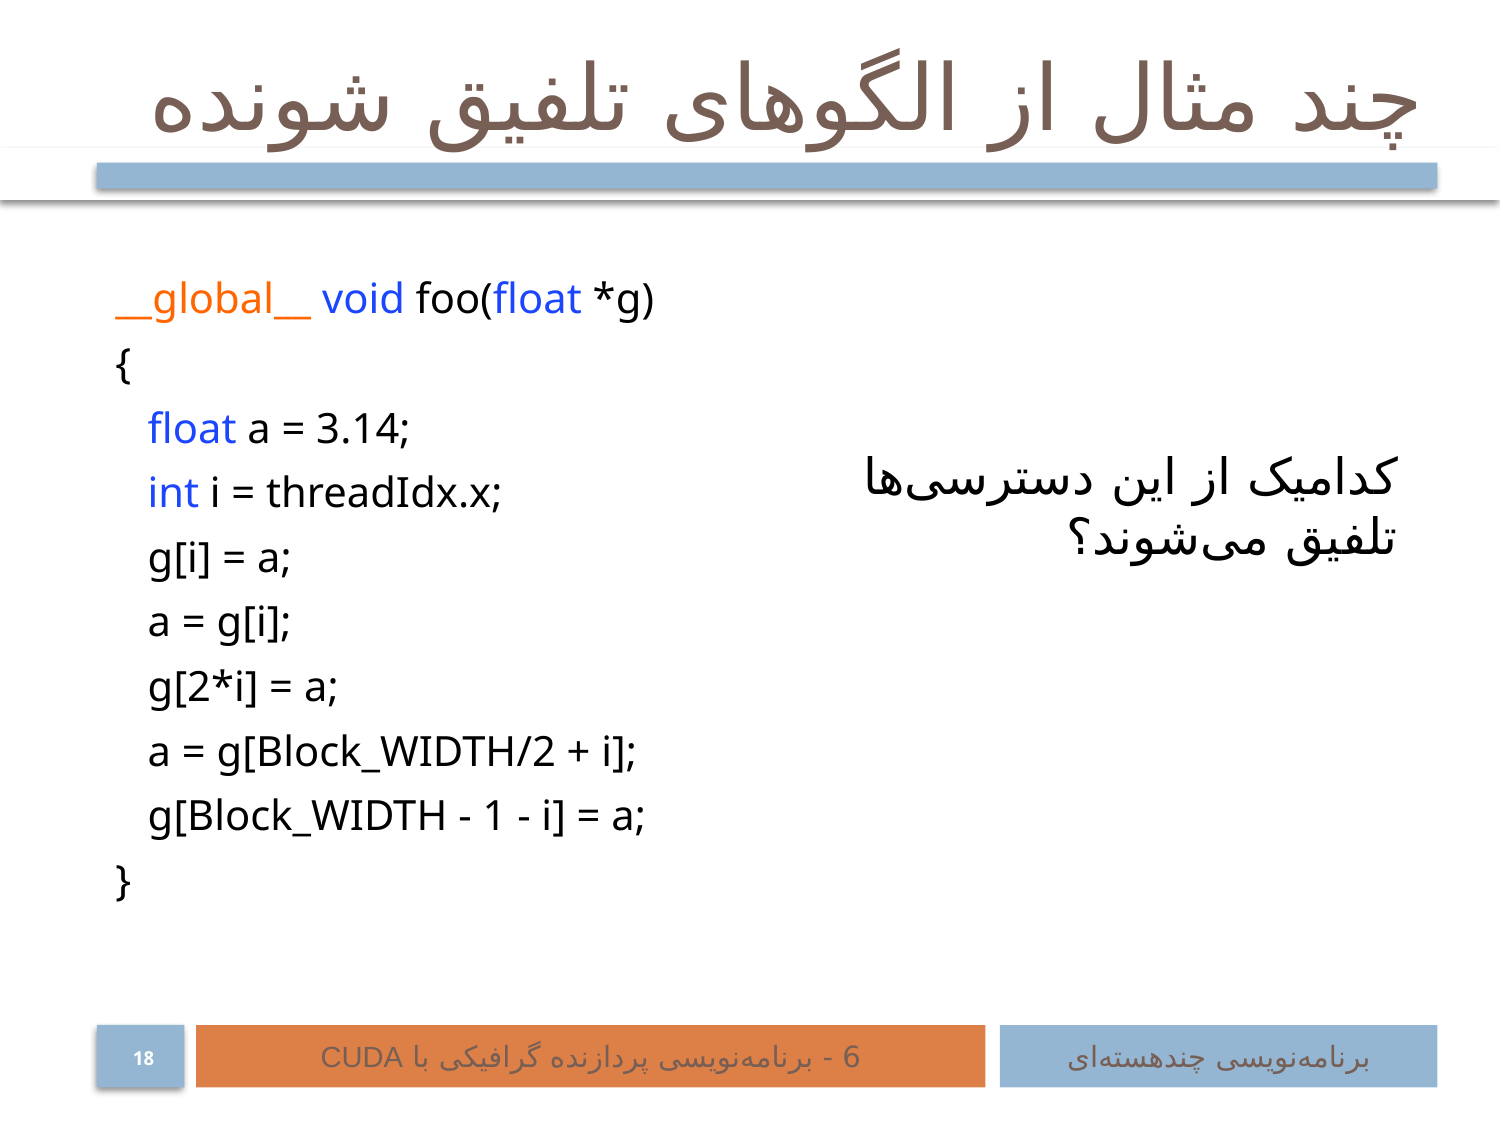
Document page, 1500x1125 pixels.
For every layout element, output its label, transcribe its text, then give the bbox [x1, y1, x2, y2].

footer 6 - برنامه‌نویسی پردازنده گرافیکی با CUDA [196, 1025, 986, 1088]
slide_number 18 [99, 1038, 188, 1079]
text_box کدامیک از این دسترسی‌ها تلفیق می‌شوند؟ [724, 437, 1413, 573]
slide_number برنامه‌نویسی چند‌هسته‌ای [999, 1025, 1438, 1088]
list __global__ void foo(float *g) { float a = 3.14; int i = threadIdx.x; g[i] = a; a = g[i]; g[2*i] = a; a = g[Block_WIDTH/2 + i]; g[Block_WIDTH - 1 - i] = a; } [100, 200, 1438, 1000]
title چند مثال از الگوهای تلفیق شونده [100, 37, 1438, 150]
